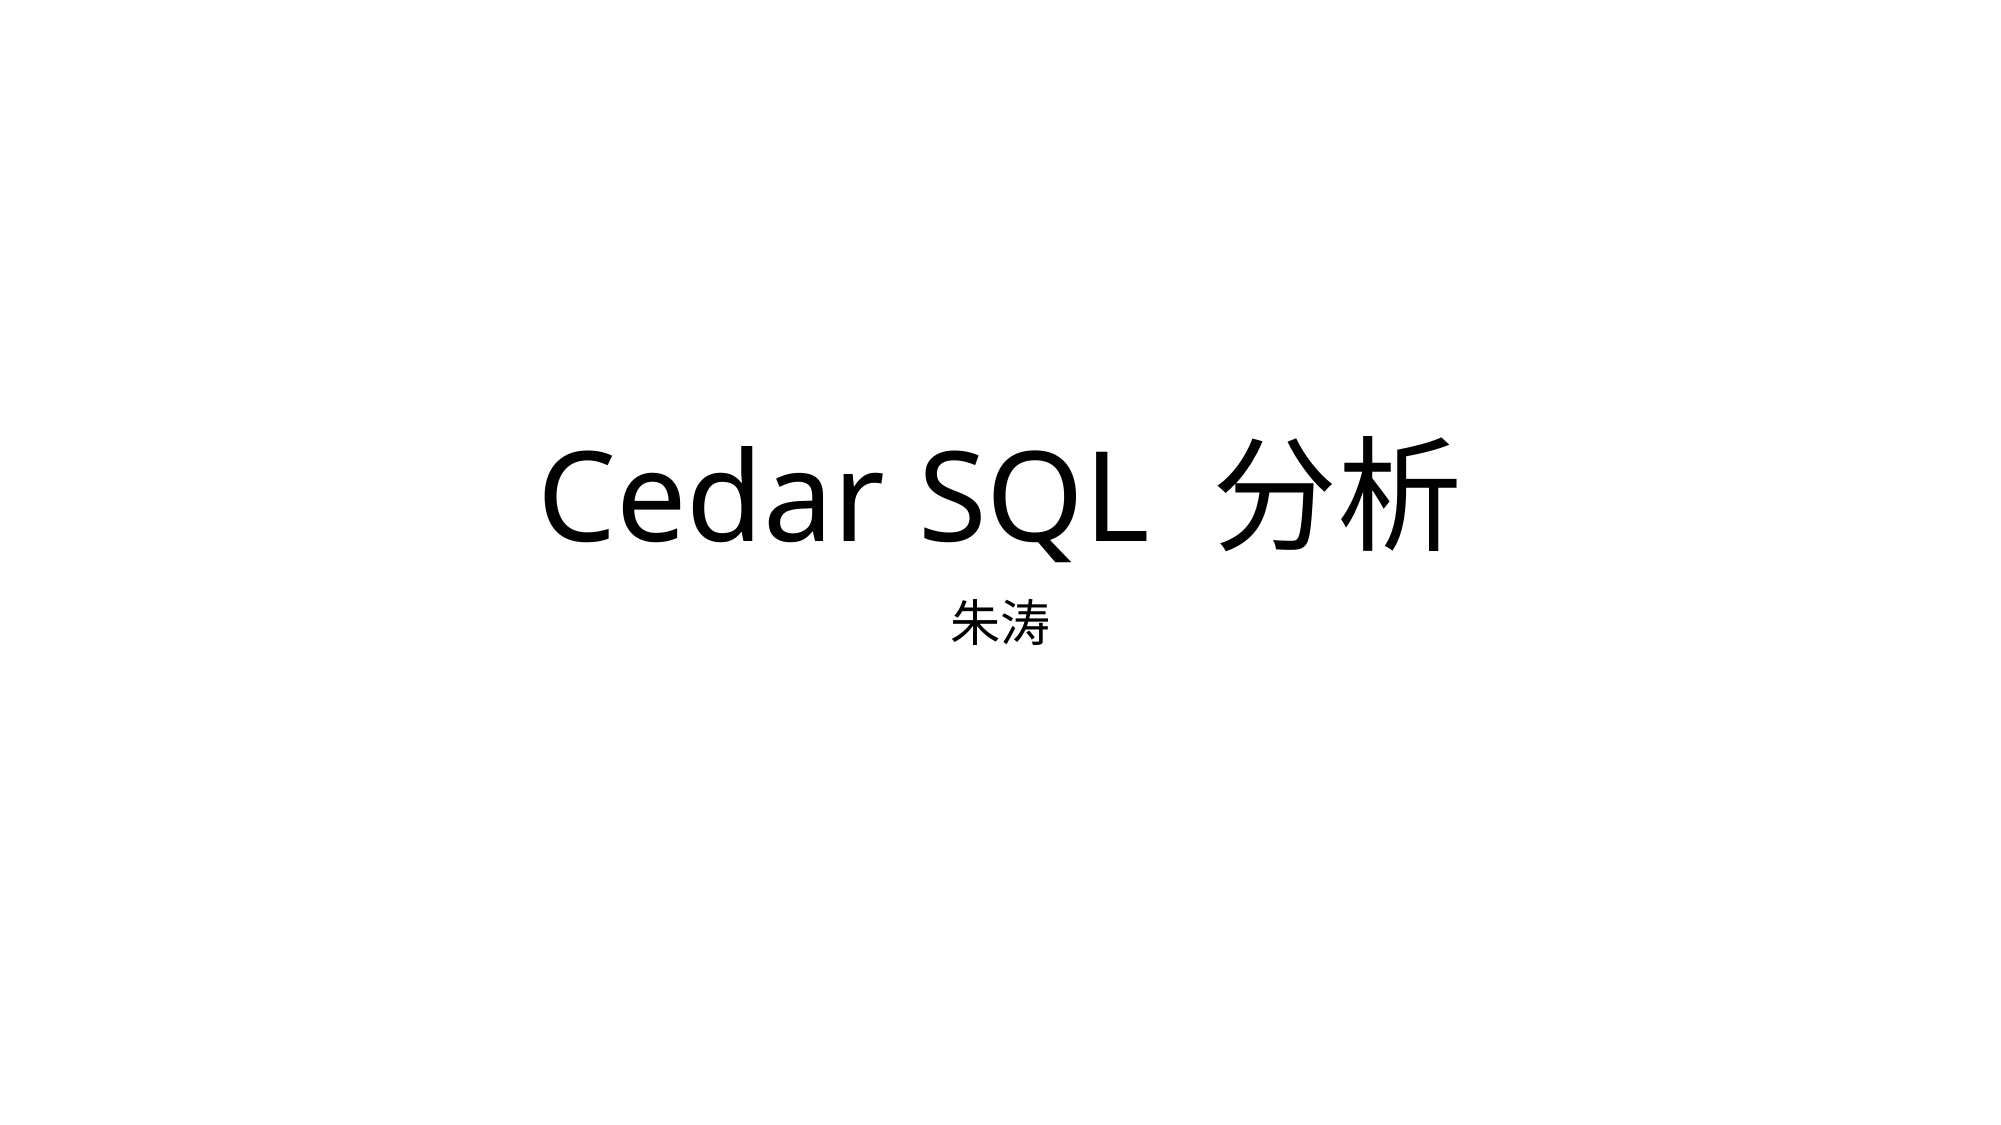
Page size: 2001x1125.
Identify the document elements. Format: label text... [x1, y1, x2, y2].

subtitle 朱涛 [249, 590, 1750, 863]
title Cedar SQL 分析 [249, 184, 1750, 576]
